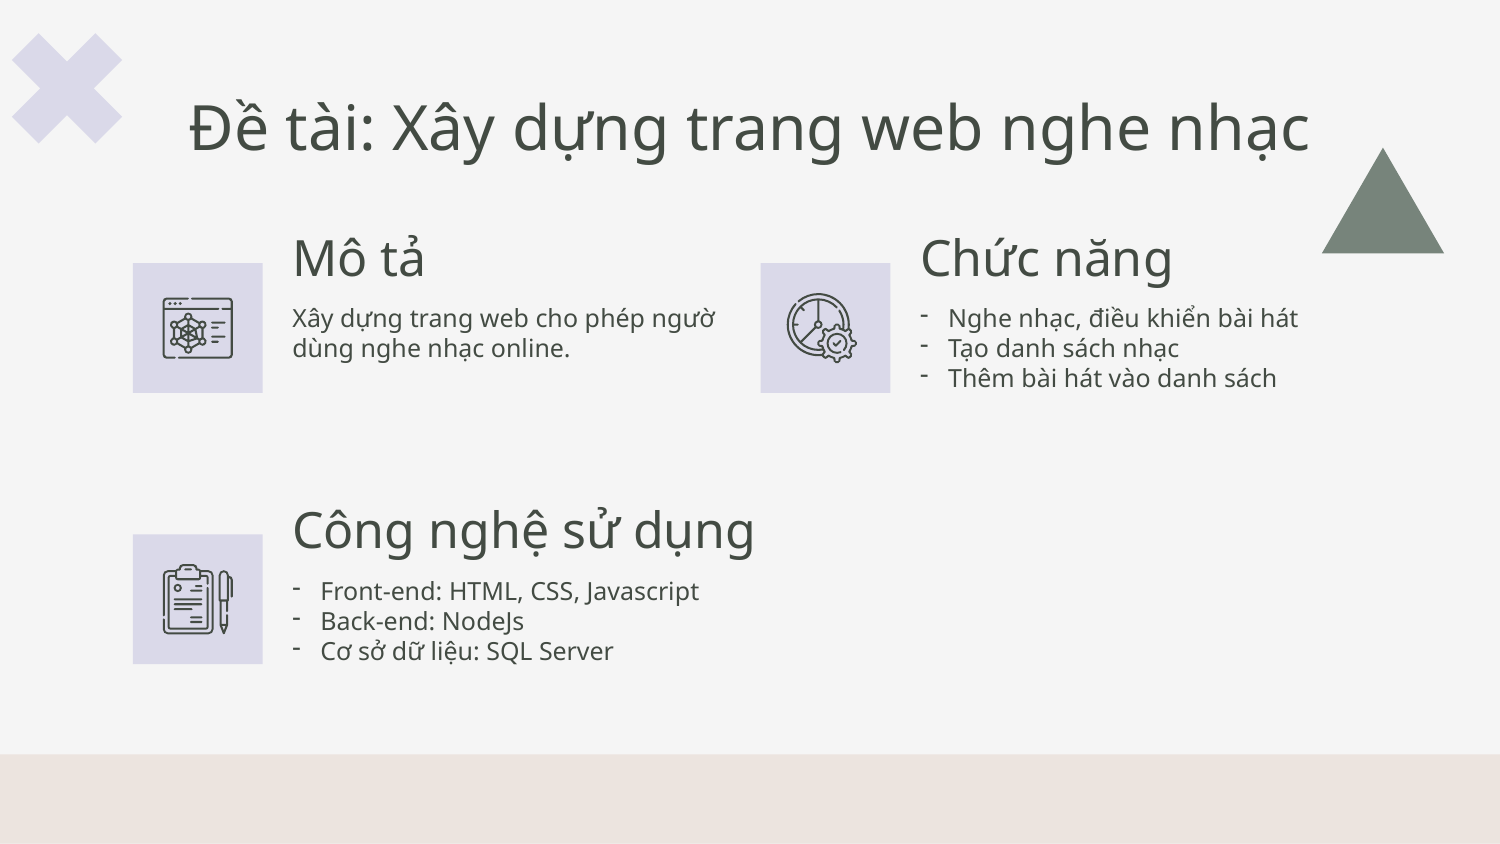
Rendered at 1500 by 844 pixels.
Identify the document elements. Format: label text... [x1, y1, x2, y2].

text_box [132, 534, 263, 665]
title Đề tài: Xây dựng trang web nghe nhạc [118, 72, 1382, 167]
text_box [132, 263, 263, 393]
subtitle Xây dựng trang web cho phép ngườ dùng nghe nhạc online. [277, 302, 739, 445]
subtitle Nghe nhạc, điều khiển bài hát Tạo danh sách nhạc Thêm bài hát vào danh sách [905, 302, 1367, 445]
text_box [1321, 147, 1445, 254]
text_box [760, 263, 891, 393]
subtitle Mô tả [277, 225, 739, 302]
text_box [162, 297, 234, 359]
subtitle Công nghệ sử dụng [277, 497, 816, 574]
subtitle Front-end: HTML, CSS, Javascript Back-end: NodeJs Cơ sở dữ liệu: SQL Server [277, 560, 739, 717]
subtitle Chức năng [905, 225, 1367, 302]
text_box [162, 563, 234, 635]
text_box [786, 292, 858, 364]
